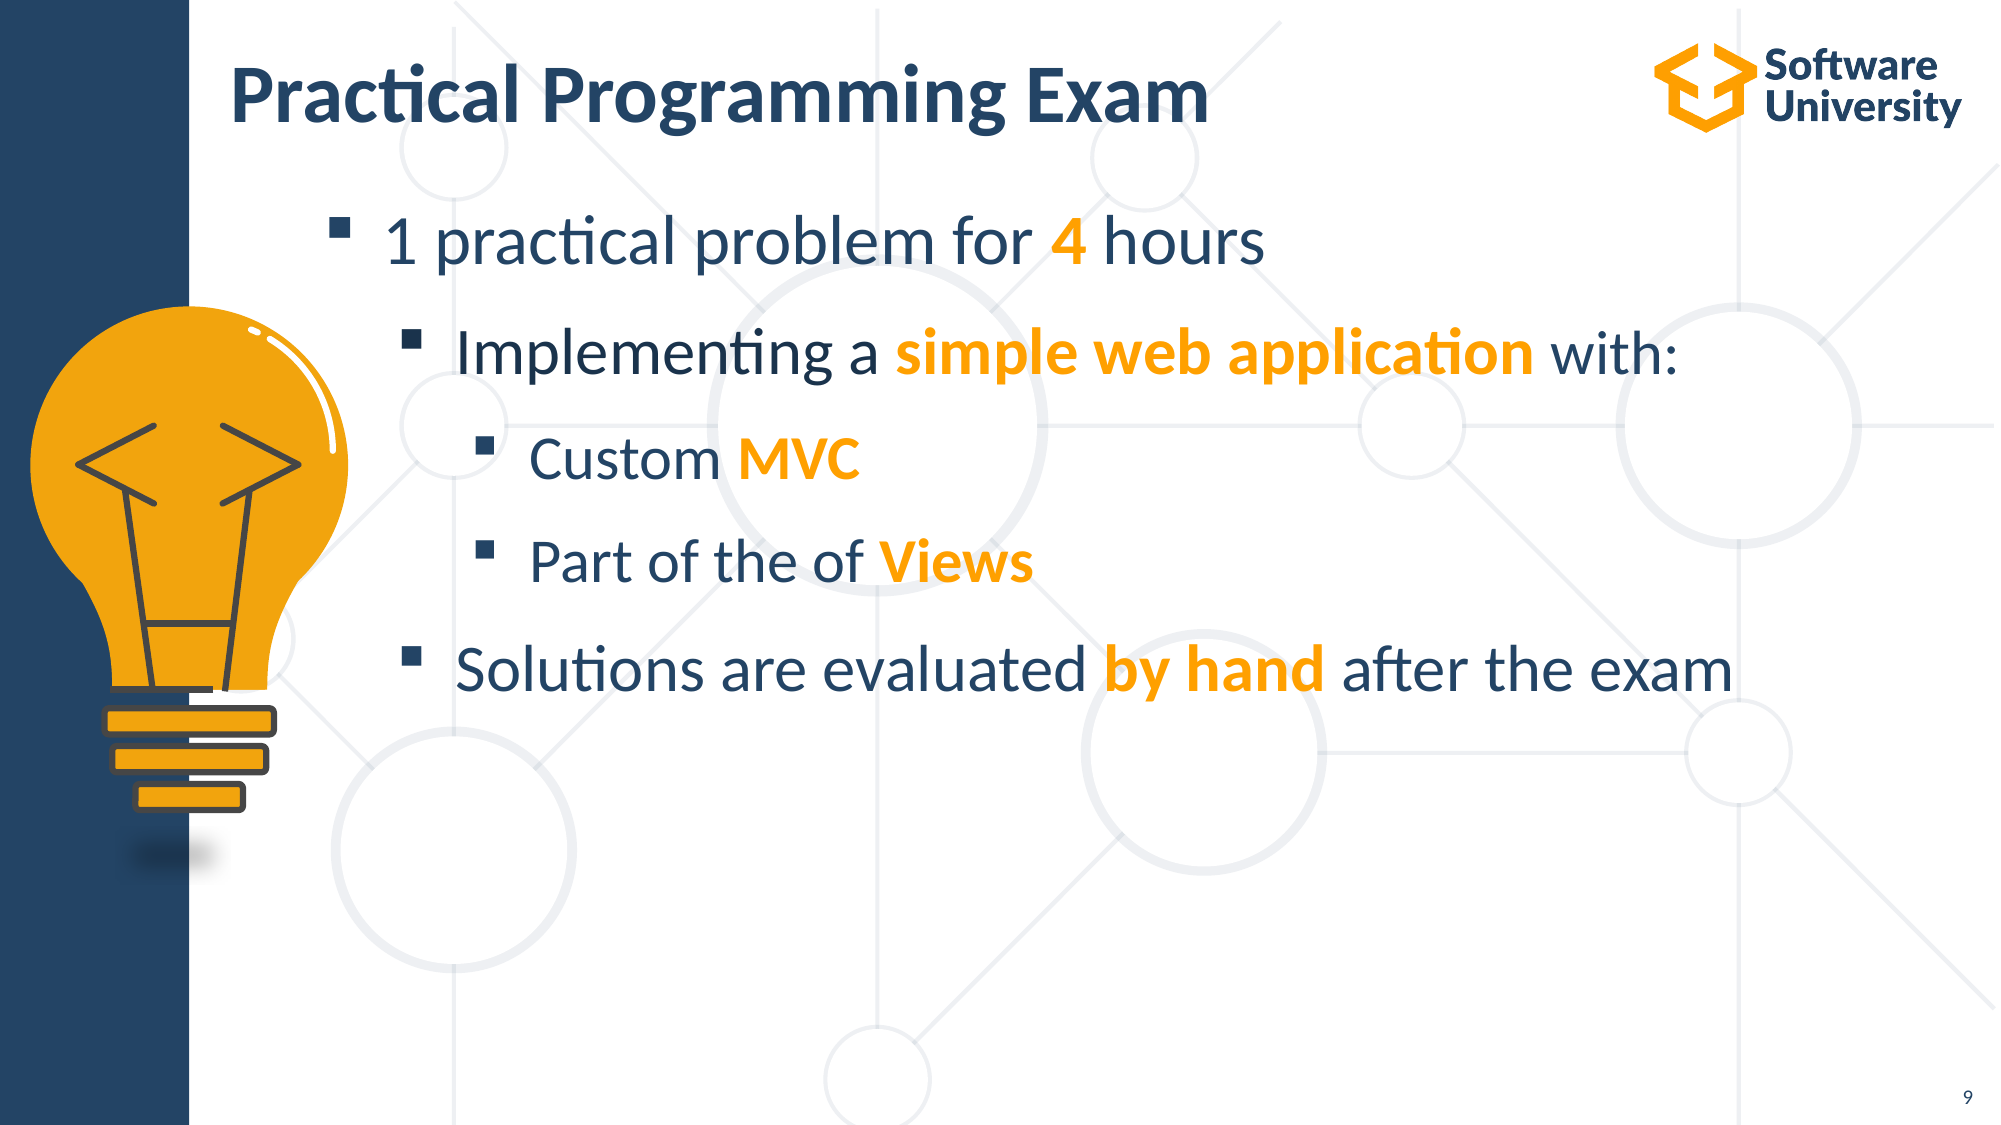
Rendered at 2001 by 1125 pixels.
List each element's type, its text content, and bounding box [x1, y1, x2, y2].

text_box 9 [1927, 1067, 1989, 1117]
picture [1641, 31, 1973, 145]
title Practical Programming Exam [212, 16, 1628, 162]
list 1 practical problem for 4 hours Implementing a simple web application with: Custom MVC Part of the of Views Solutions are evaluated by hand after the exam [306, 183, 1968, 1094]
